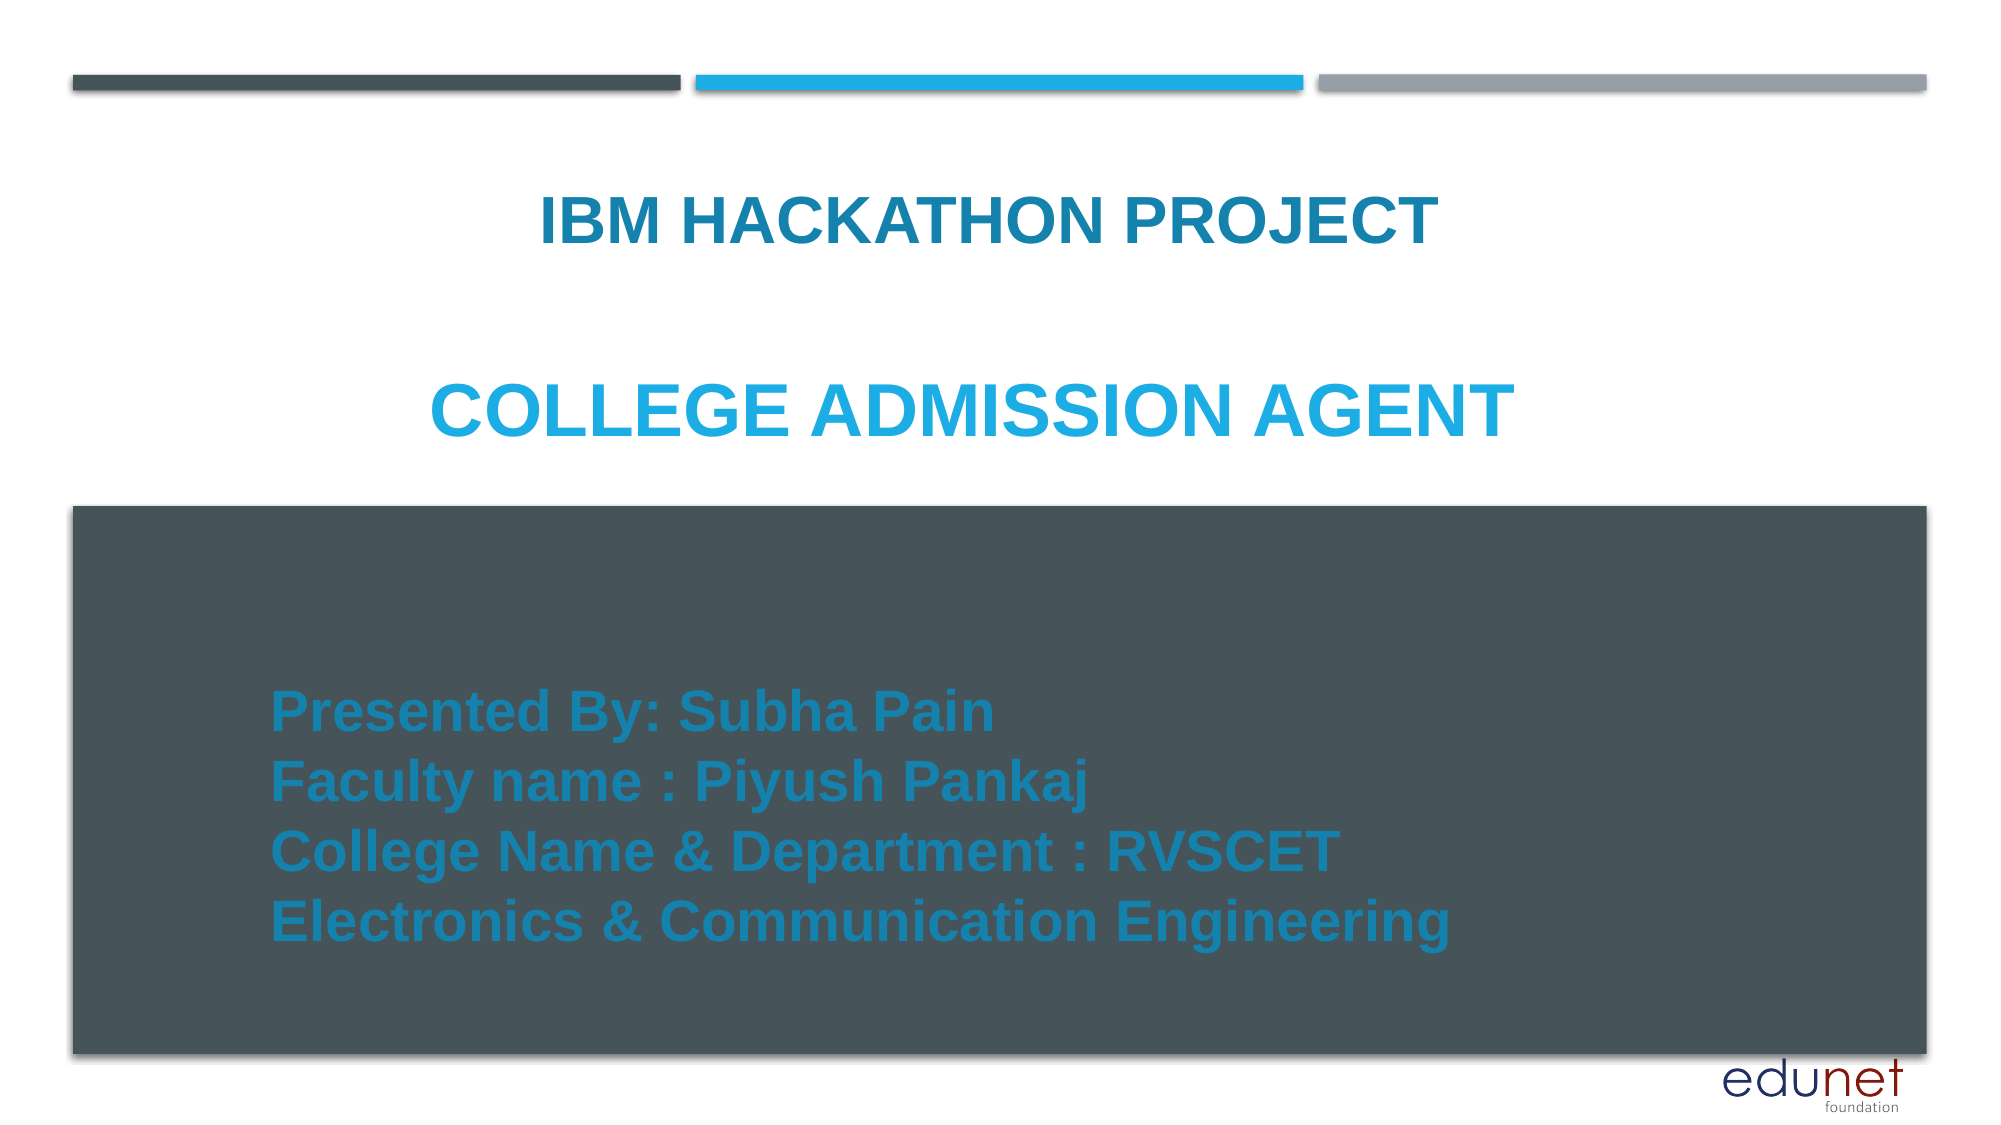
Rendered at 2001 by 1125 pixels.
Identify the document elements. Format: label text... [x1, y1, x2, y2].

text_box Presented By: Subha Pain Faculty name : Piyush Pankaj College Name & Department : RVSCET Electronics & Communication Engineering [255, 665, 1565, 961]
picture [1719, 1056, 1905, 1116]
title College Admission Agent [222, 298, 1723, 460]
text_box IBM HACKATHON PROJECT [0, 169, 2000, 265]
